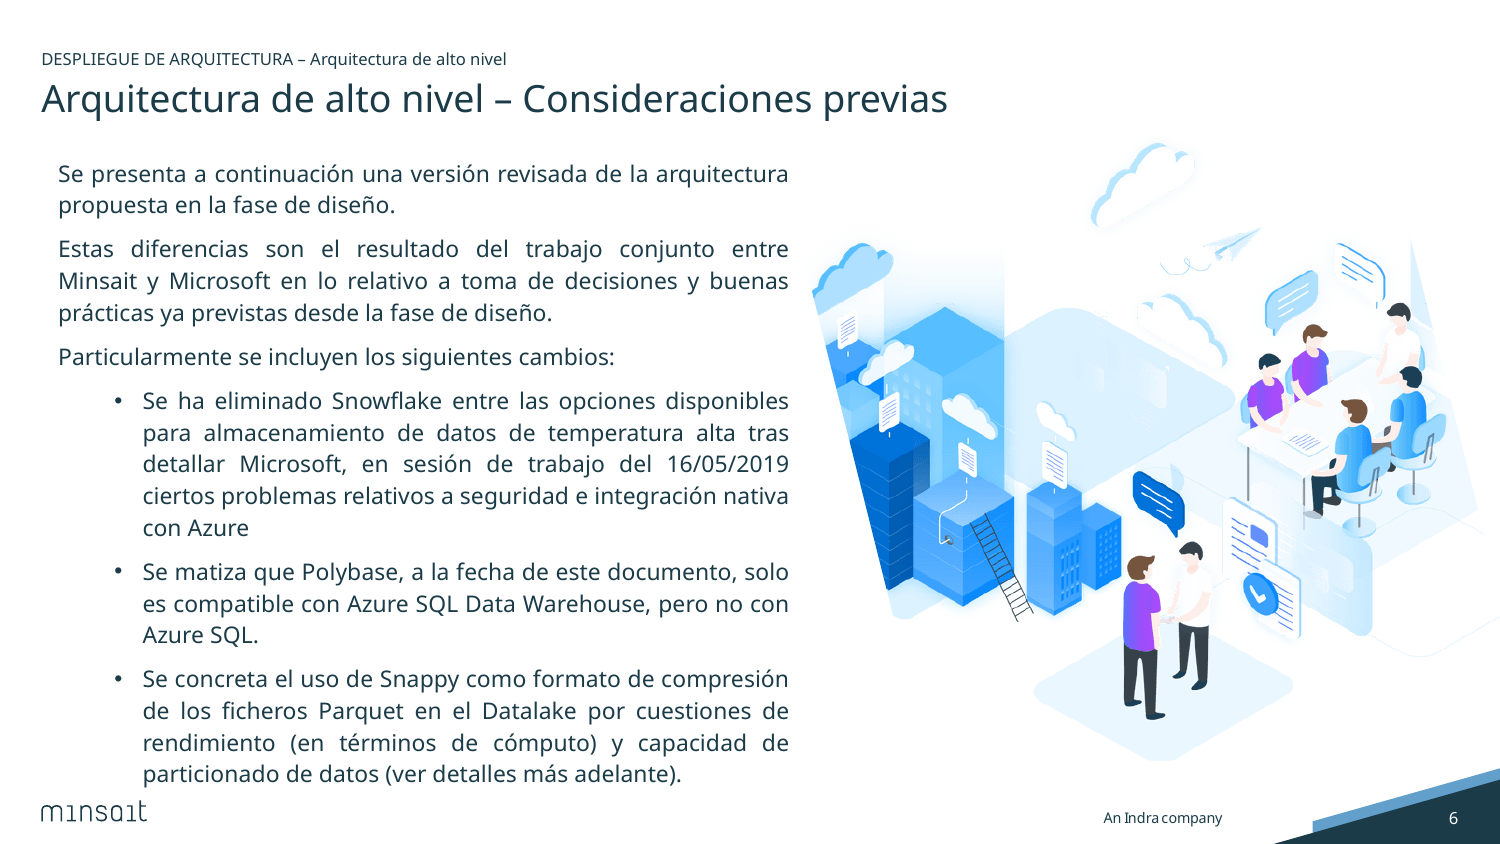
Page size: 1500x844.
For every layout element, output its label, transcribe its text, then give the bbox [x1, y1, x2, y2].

text_box [374, 453, 668, 527]
text_box Se presenta a continuación una versión revisada de la arquitectura propuesta en la fase de diseño. Estas diferencias son el resultado del trabajo conjunto entre Minsait y Microsoft en lo relativo a toma de decisiones y buenas prácticas ya previstas desde la fase de diseño. Particularmente se incluyen los siguientes cambios: Se ha eliminado Snowflake entre las opciones disponibles para almacenamiento de datos de temperatura alta tras detallar Microsoft, en sesión de trabajo del 16/05/2019 ciertos problemas relativos a seguridad e integración nativa con Azure Se matiza que Polybase, a la fecha de este documento, solo es compatible con Azure SQL Data Warehouse, pero no con Azure SQL. Se concreta el uso de Snappy como formato de compresión de los ficheros Parquet en el Datalake por cuestiones de rendimiento (en términos de cómputo) y capacidad de particionado de datos (ver detalles más adelante). [43, 147, 805, 795]
title Arquitectura de alto nivel – Consideraciones previas [41, 79, 1459, 193]
picture [773, 136, 1500, 775]
list DESPLIEGUE DE ARQUITECTURA – Arquitectura de alto nivel [41, 43, 1459, 75]
